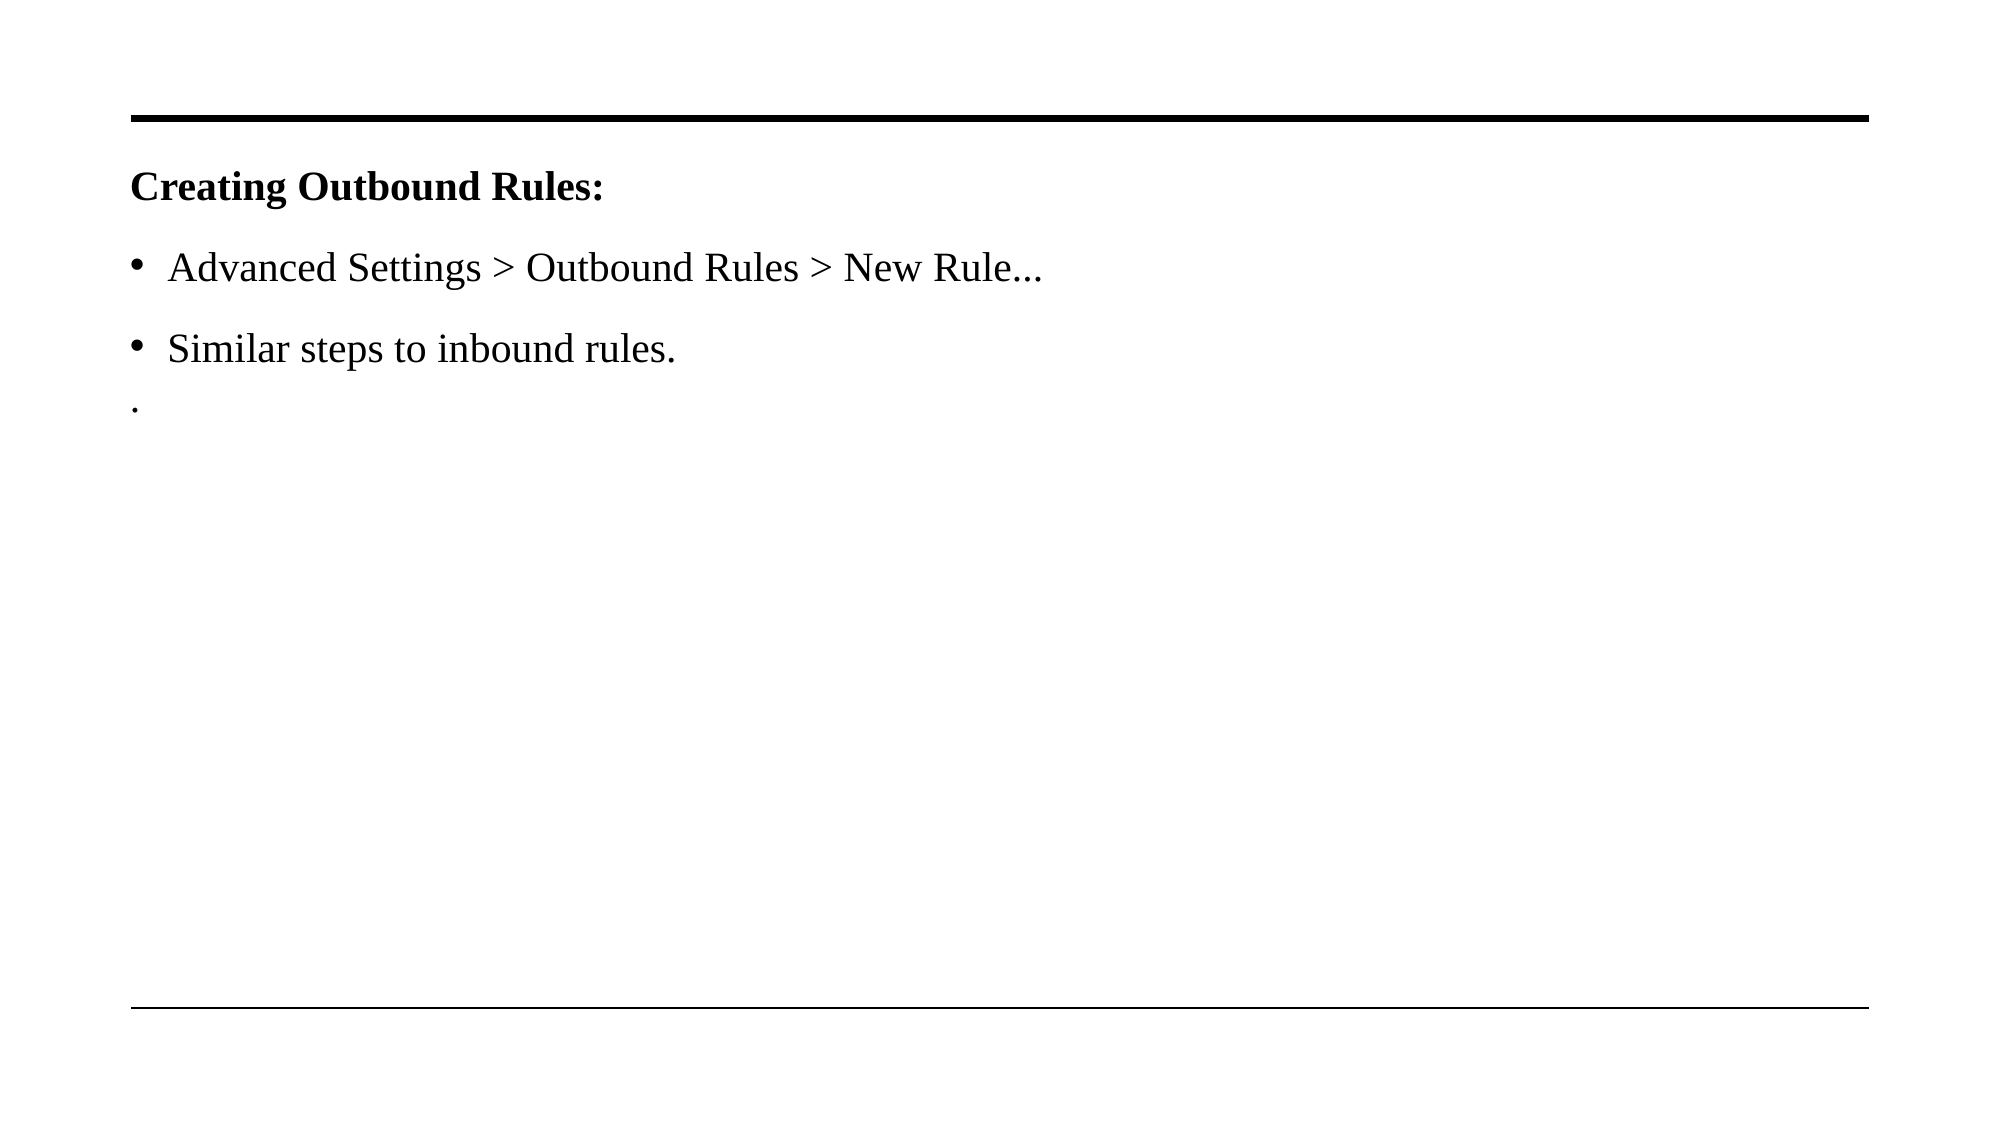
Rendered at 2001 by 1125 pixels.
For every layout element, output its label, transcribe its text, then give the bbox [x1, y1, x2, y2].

list Creating Outbound Rules: Advanced Settings > Outbound Rules > New Rule... Similar steps to inbound rules. . [114, 141, 1856, 795]
